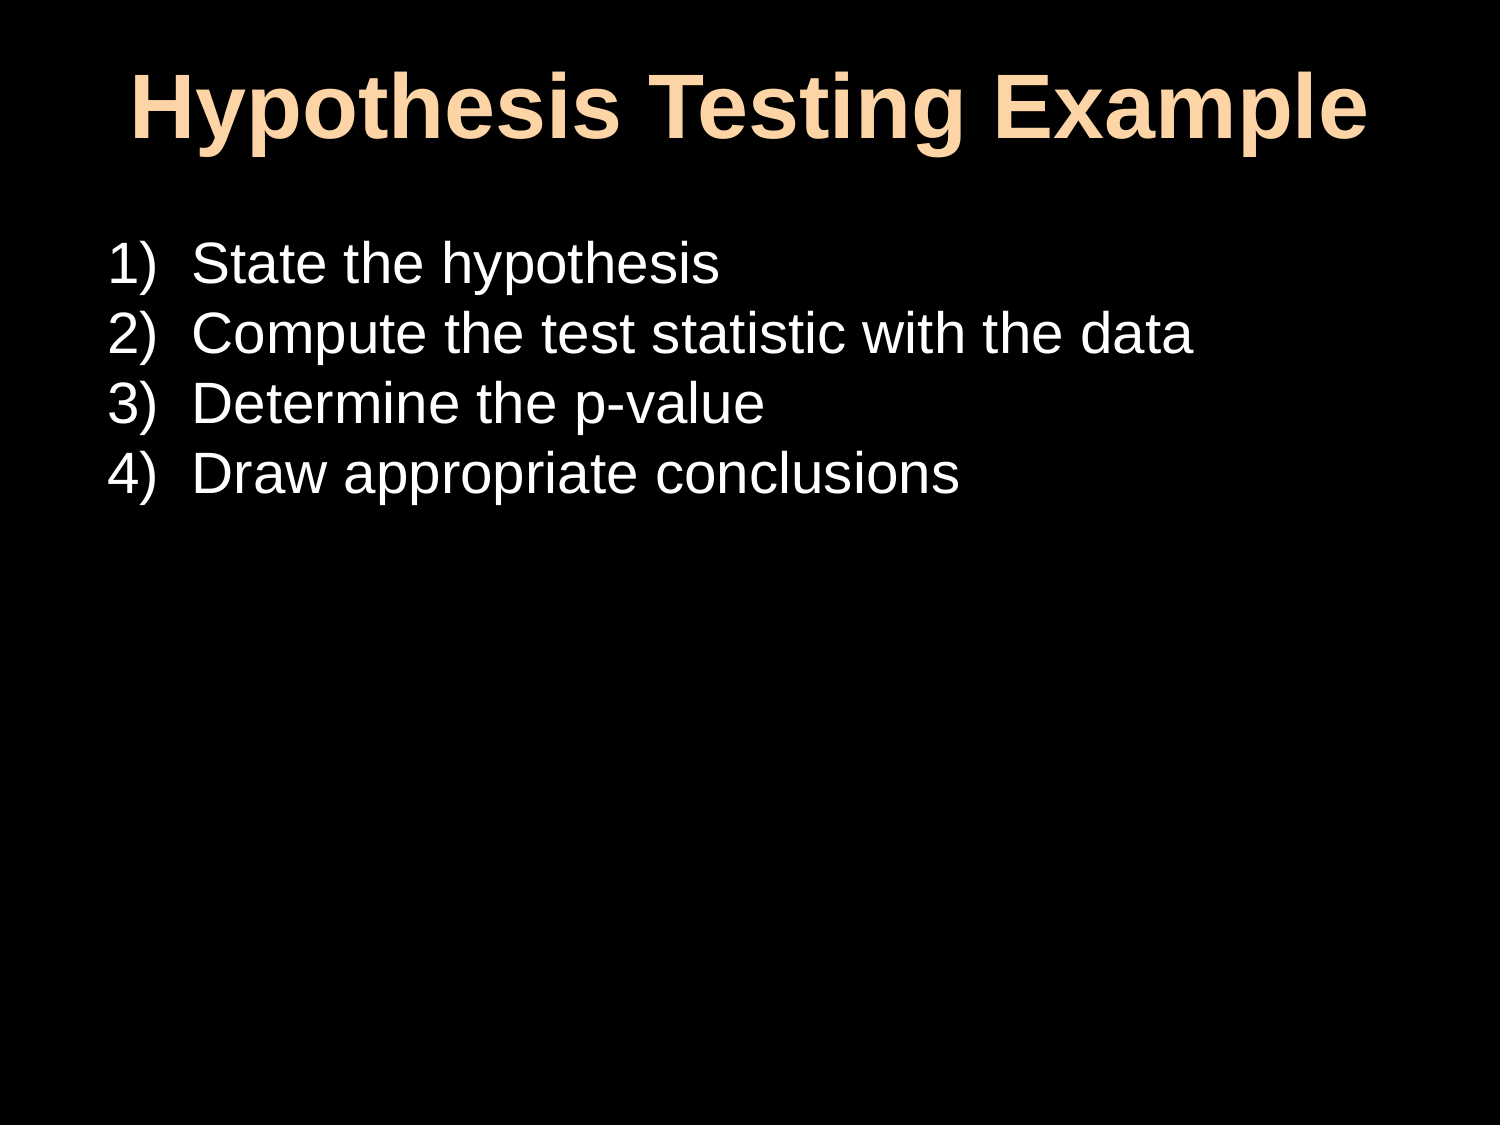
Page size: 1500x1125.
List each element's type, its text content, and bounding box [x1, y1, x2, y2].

text_box State the hypothesis Compute the test statistic with the data Determine the p-value Draw appropriate conclusions [92, 217, 1441, 513]
title Hypothesis Testing Example [0, 0, 1500, 218]
